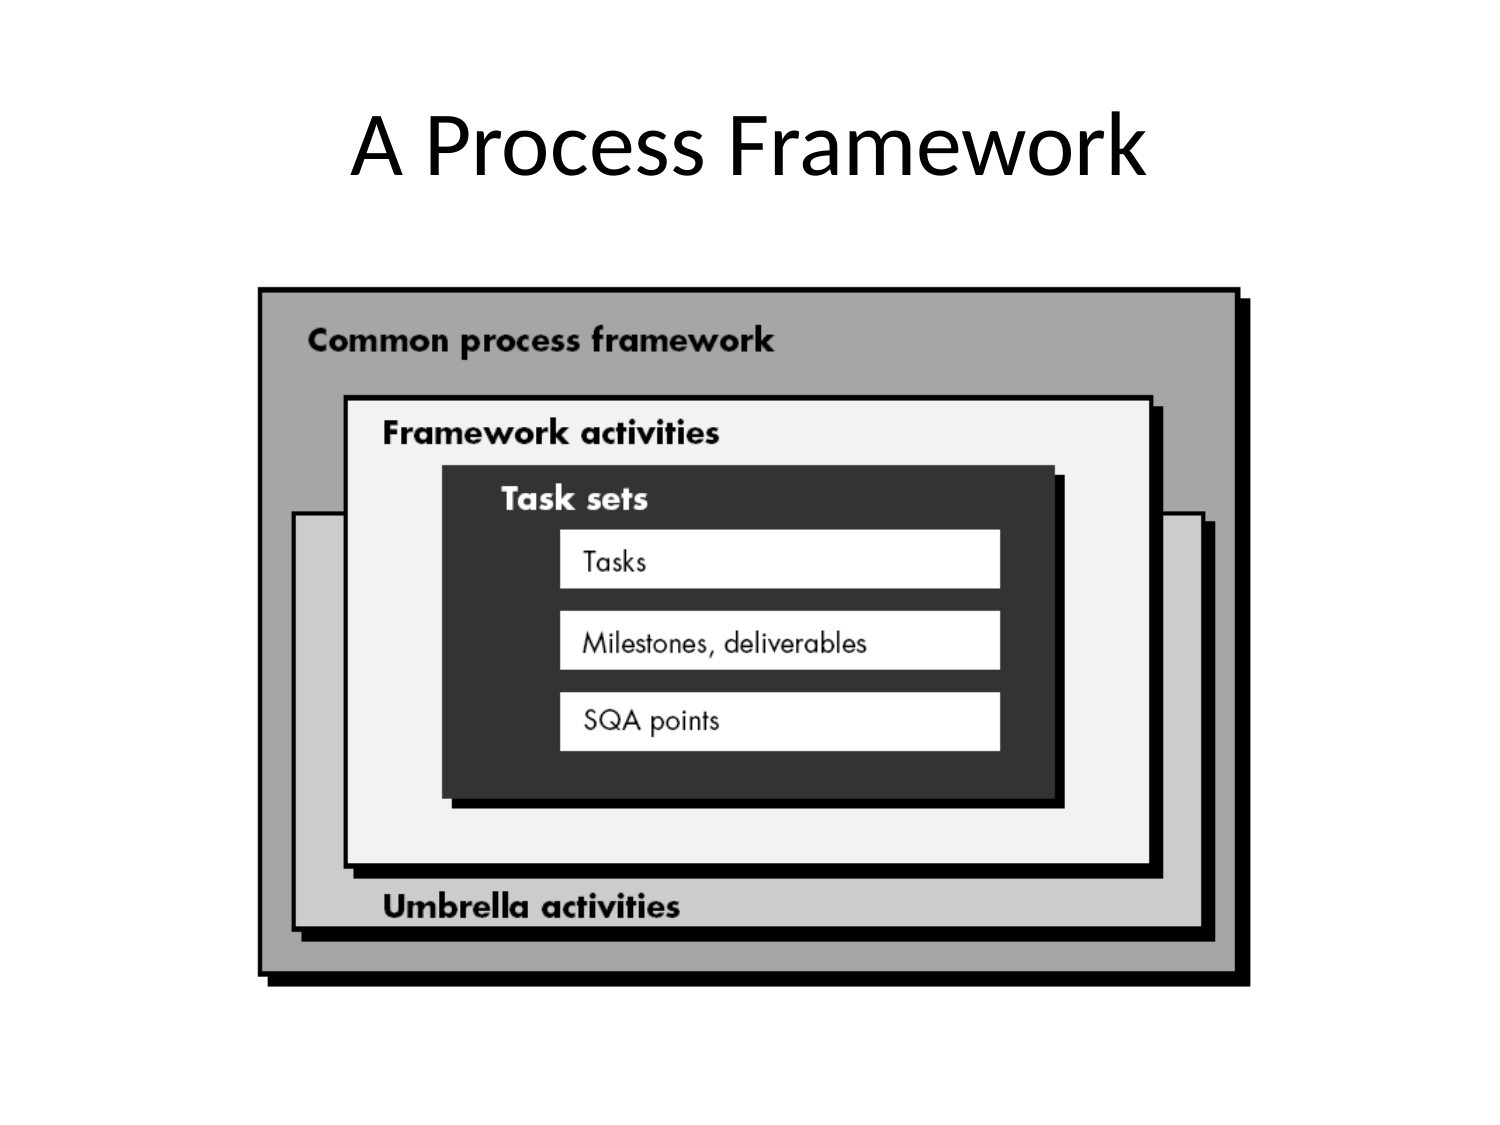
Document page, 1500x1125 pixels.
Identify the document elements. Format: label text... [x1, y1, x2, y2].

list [237, 262, 1263, 1006]
title A Process Framework [75, 45, 1425, 233]
